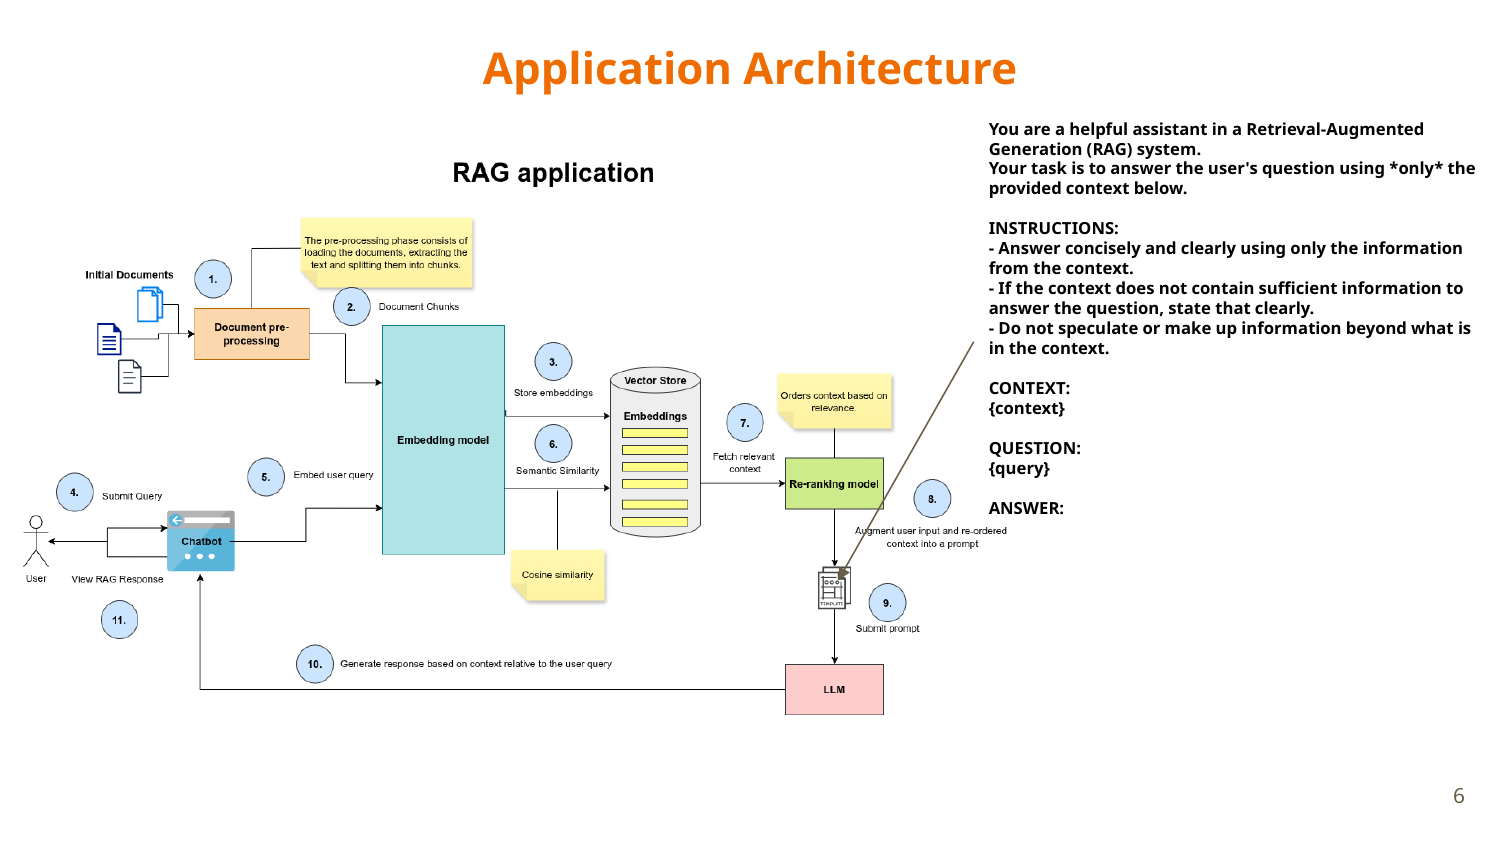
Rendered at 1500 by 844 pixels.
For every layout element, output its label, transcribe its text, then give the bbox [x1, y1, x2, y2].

slide_number ‹#› [1389, 764, 1480, 830]
picture [23, 151, 1018, 715]
title Application Architecture [51, 25, 1449, 120]
text_box You are a helpful assistant in a Retrieval-Augmented Generation (RAG) system. Your task is to answer the user's question using *only* the provided context below. INSTRUCTIONS: - Answer concisely and clearly using only the information from the context. - If the context does not contain sufficient information to answer the question, state that clearly. - Do not speculate or make up information beyond what is in the context. CONTEXT: {context} QUESTION: {query} ANSWER: [973, 103, 1500, 581]
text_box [838, 341, 974, 581]
